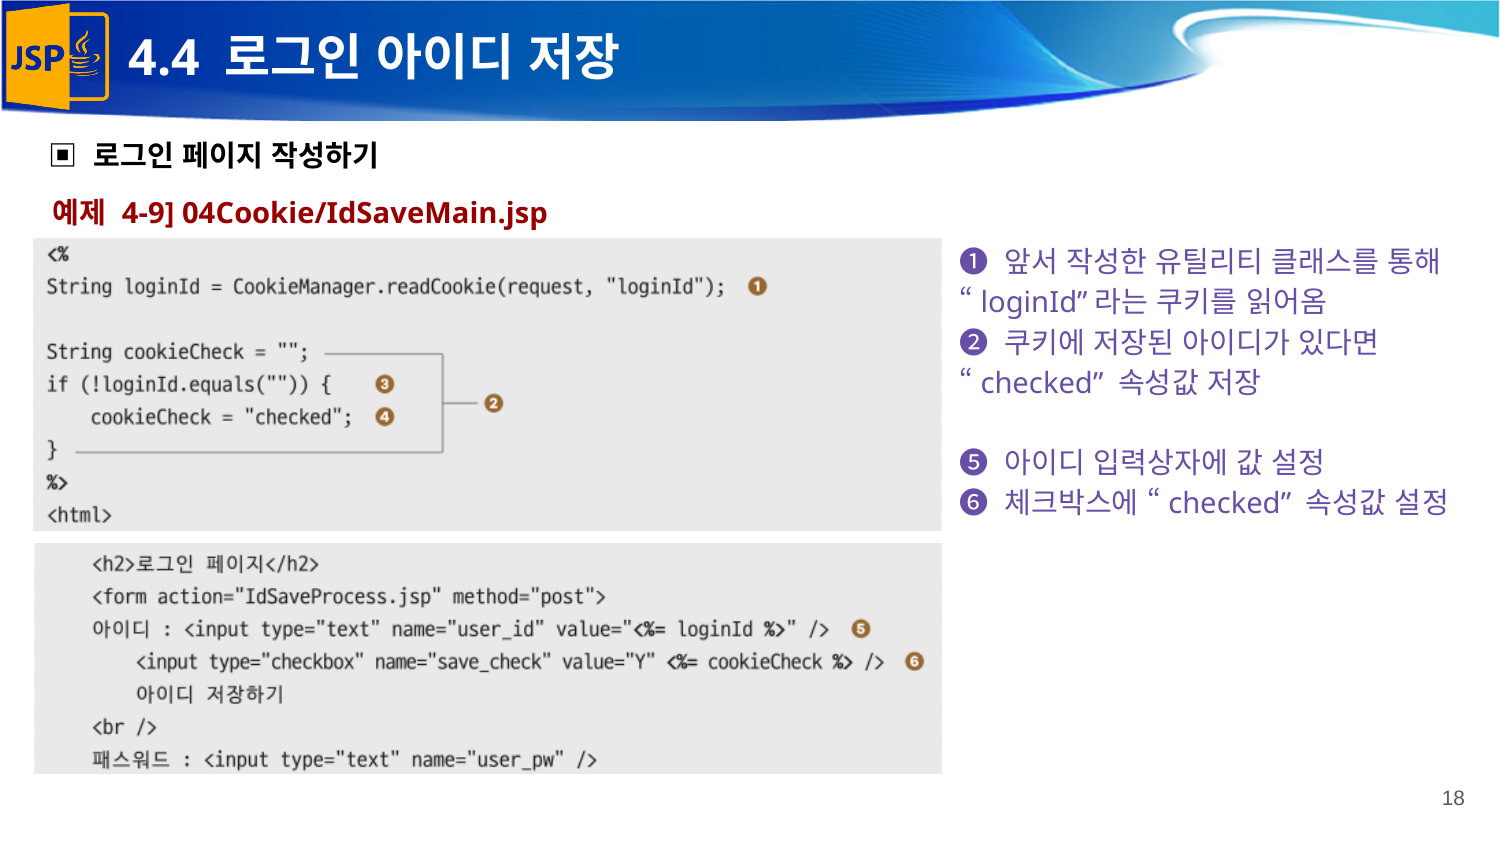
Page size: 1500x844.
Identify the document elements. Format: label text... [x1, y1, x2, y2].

text_box ▣ 로그인 페이지 작성하기 [33, 117, 1432, 240]
text_box 예제 4-9] 04Cookie/IdSaveMain.jsp [37, 174, 892, 237]
title 4.4 로그인 아이디 저장 [113, 10, 1500, 105]
picture [33, 238, 942, 531]
picture [33, 542, 942, 774]
slide_number ‹#› [1389, 764, 1480, 830]
picture [0, 0, 1500, 121]
text_box ❶ 앞서 작성한 유틸리티 클래스를 통해 “loginId”라는 쿠키를 읽어옴 ❷ 쿠키에 저장된 아이디가 있다면 “checked” 속성값 저장 ❺ 아이디 입력상자에 값 설정 ❻ 체크박스에 “checked” 속성값 설정 [944, 223, 1492, 504]
